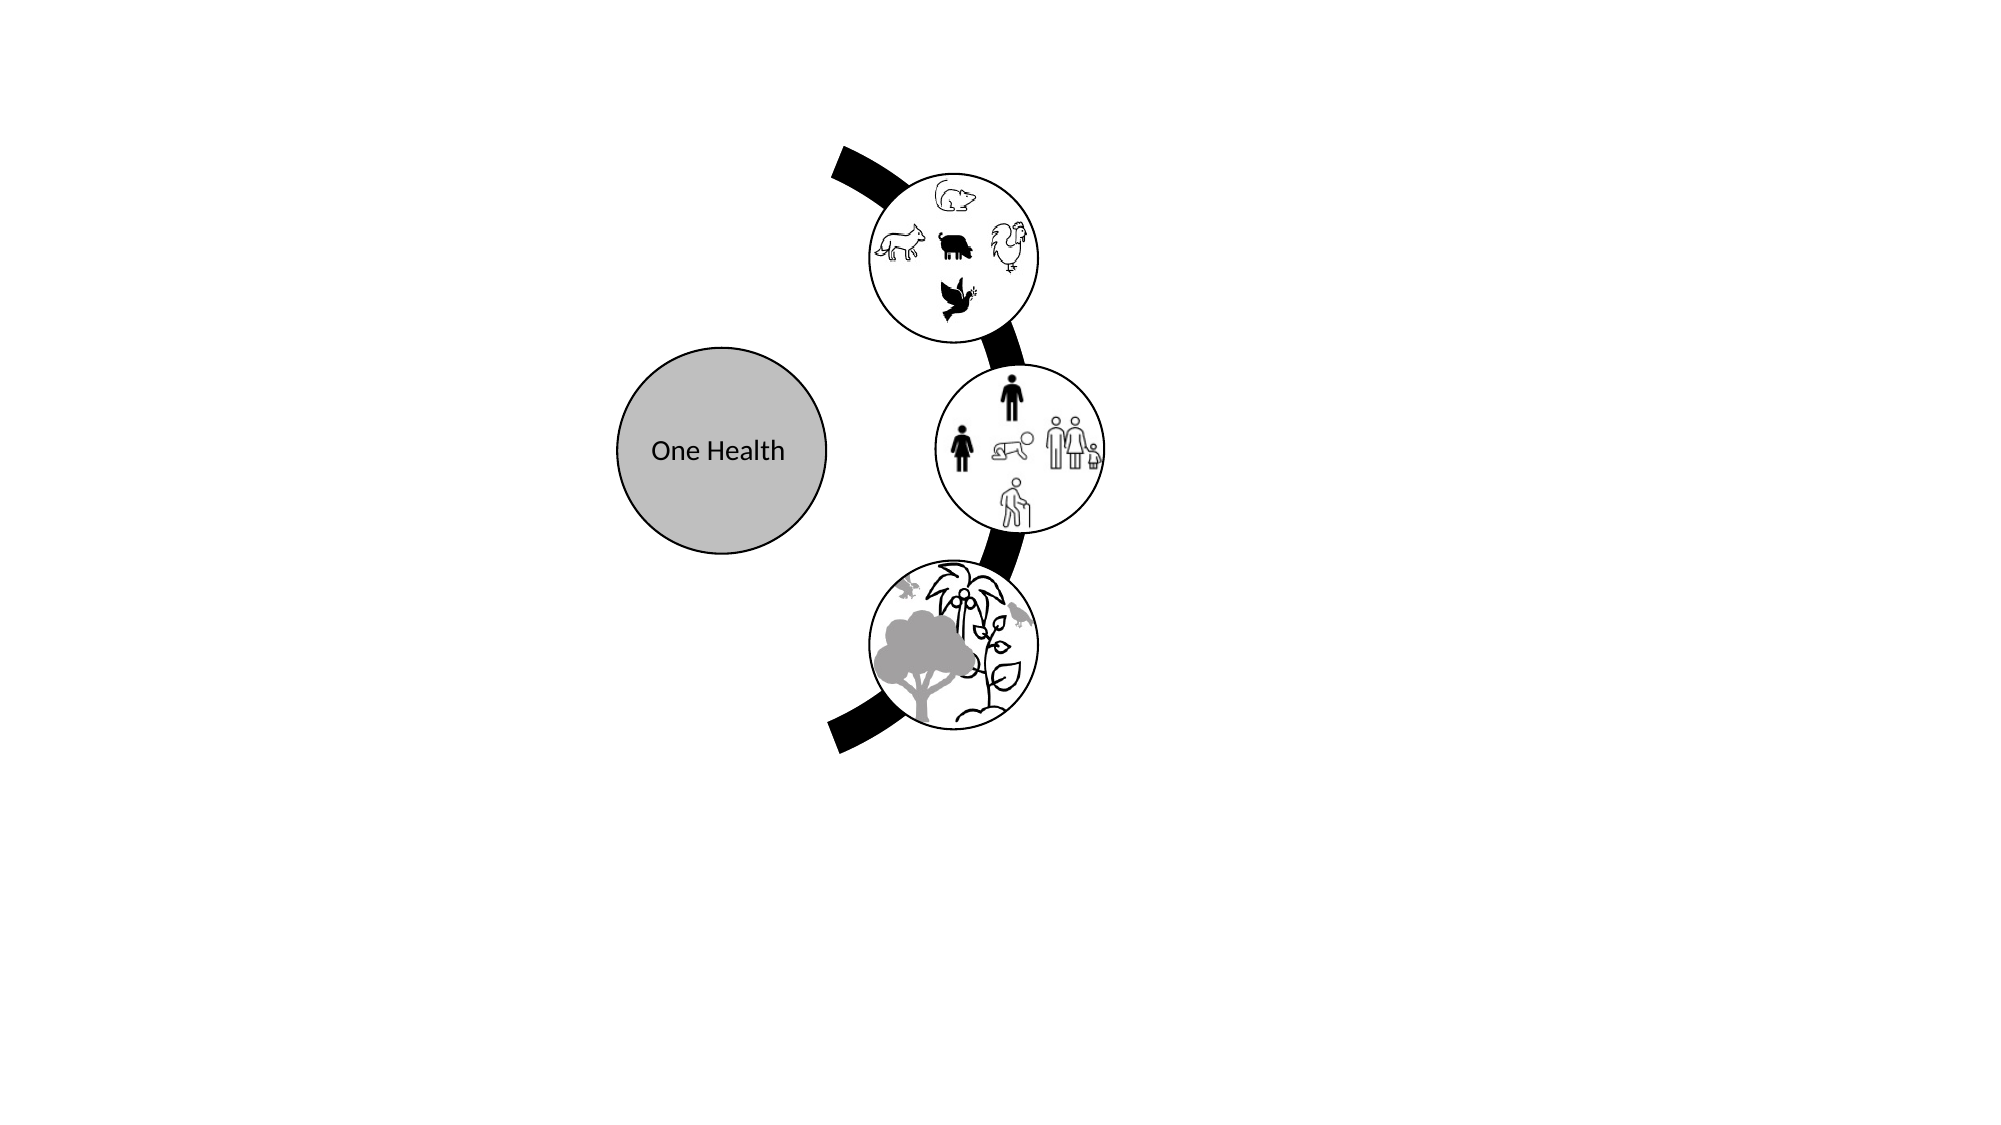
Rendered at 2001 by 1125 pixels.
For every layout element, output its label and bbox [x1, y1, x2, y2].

text_box [333, 118, 1412, 780]
